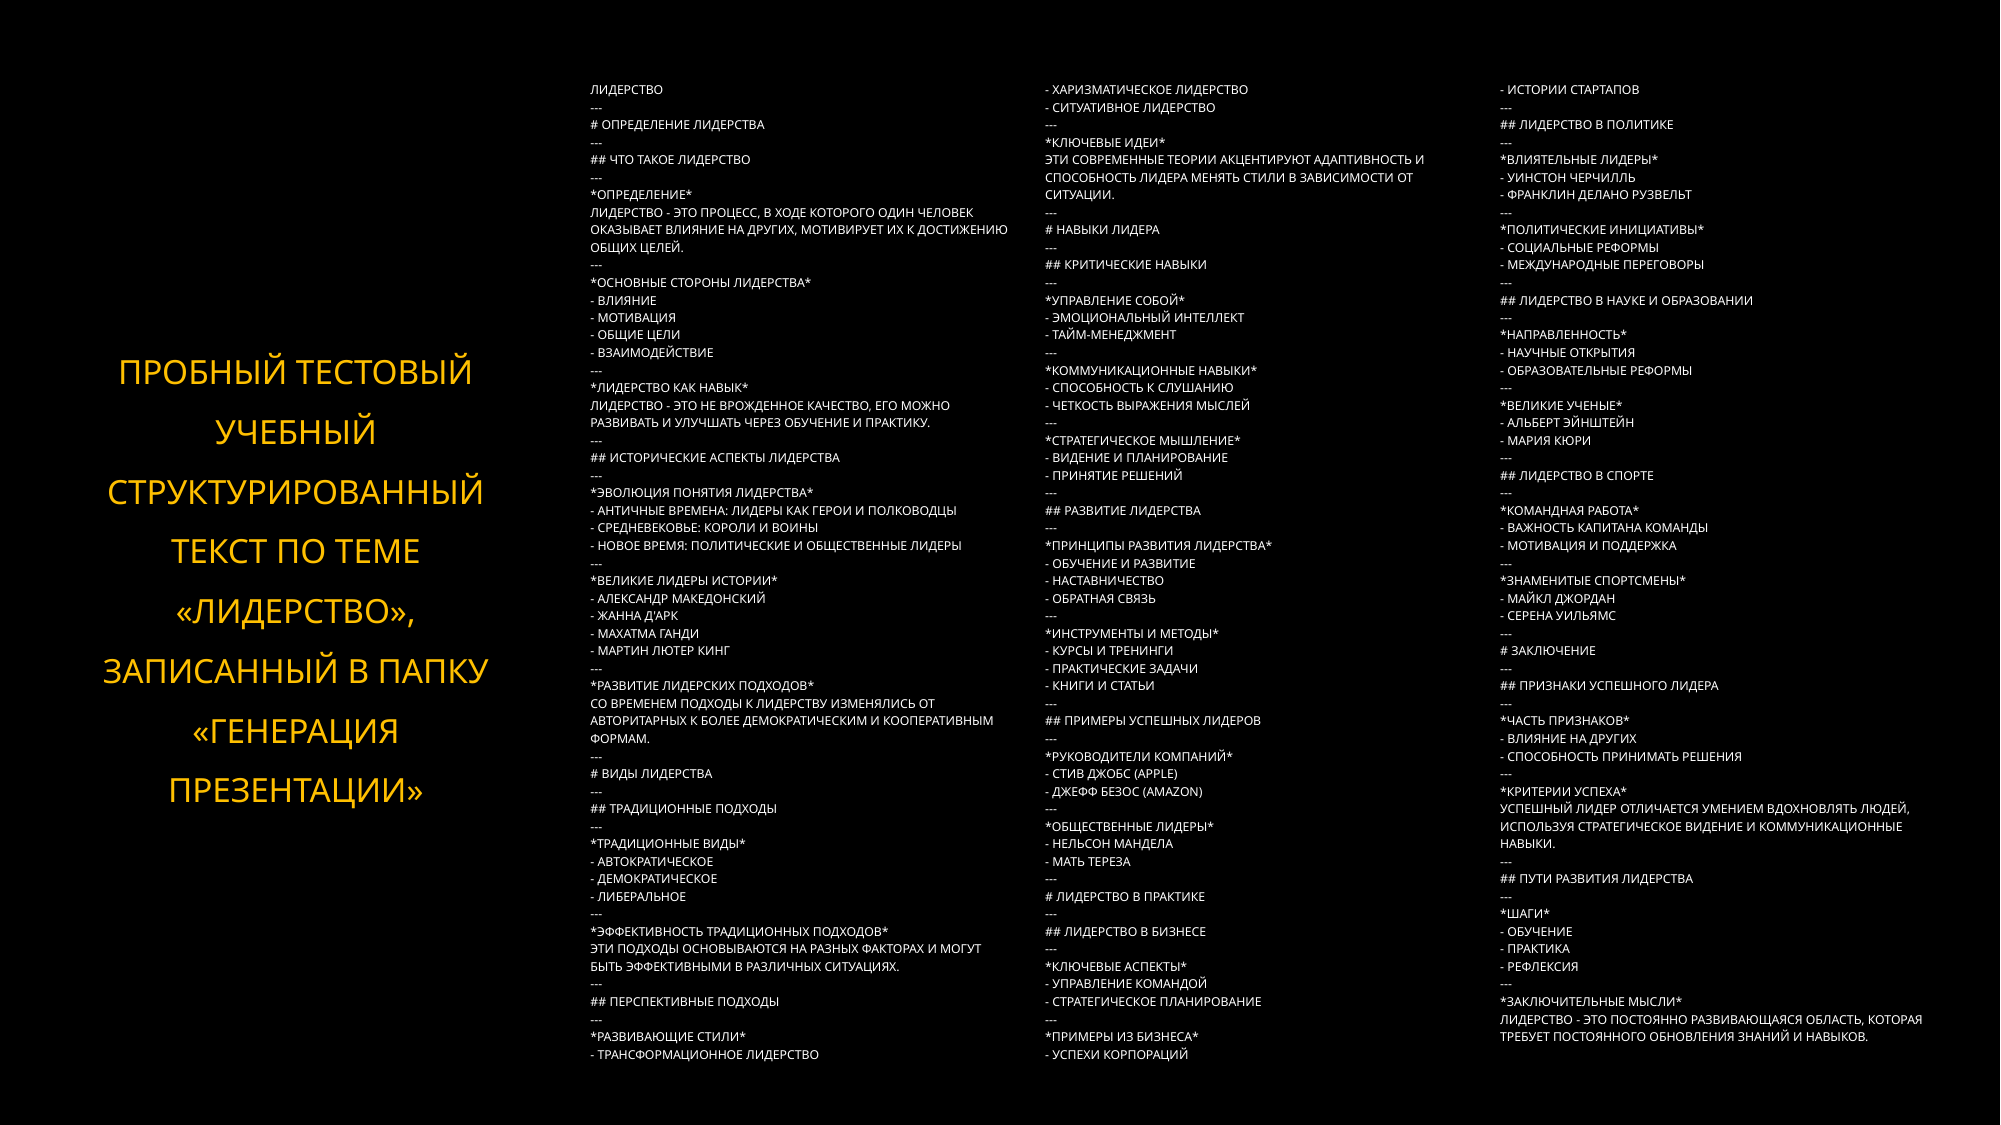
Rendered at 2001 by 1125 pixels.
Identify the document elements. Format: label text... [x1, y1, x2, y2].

title ПРОБНЫЙ ТЕСТОВЫЙ УЧЕБНЫЙ СТРУКТУРИРОВАННЫЙ ТЕКСТ ПО ТЕМЕ «ЛИДЕРСТВО», ЗАПИСАННЫЙ В ПАПКУ «ГЕНЕРАЦИЯ ПРЕЗЕНТАЦИИ» [57, 69, 535, 1072]
list ЛИДЕРСТВО --- # ОПРЕДЕЛЕНИЕ ЛИДЕРСТВА --- ## ЧТО ТАКОЕ ЛИДЕРСТВО --- *ОПРЕДЕЛЕНИЕ* ЛИДЕРСТВО - ЭТО ПРОЦЕСС, В ХОДЕ КОТОРОГО ОДИН ЧЕЛОВЕК ОКАЗЫВАЕТ ВЛИЯНИЕ НА ДРУГИХ, МОТИВИРУЕТ ИХ К ДОСТИЖЕНИЮ ОБЩИХ ЦЕЛЕЙ. --- *ОСНОВНЫЕ СТОРОНЫ ЛИДЕРСТВА* - ВЛИЯНИЕ - МОТИВАЦИЯ - ОБЩИЕ ЦЕЛИ - ВЗАИМОДЕЙСТВИЕ --- *ЛИДЕРСТВО КАК НАВЫК* ЛИДЕРСТВО - ЭТО НЕ ВРОЖДЕННОЕ КАЧЕСТВО, ЕГО МОЖНО РАЗВИВАТЬ И УЛУЧШАТЬ ЧЕРЕЗ ОБУЧЕНИЕ И ПРАКТИКУ. --- ## ИСТОРИЧЕСКИЕ АСПЕКТЫ ЛИДЕРСТВА --- *ЭВОЛЮЦИЯ ПОНЯТИЯ ЛИДЕРСТВА* - АНТИЧНЫЕ ВРЕМЕНА: ЛИДЕРЫ КАК ГЕРОИ И ПОЛКОВОДЦЫ - СРЕДНЕВЕКОВЬЕ: КОРОЛИ И ВОИНЫ - НОВОЕ ВРЕМЯ: ПОЛИТИЧЕСКИЕ И ОБЩЕСТВЕННЫЕ ЛИДЕРЫ --- *ВЕЛИКИЕ ЛИДЕРЫ ИСТОРИИ* - АЛЕКСАНДР МАКЕДОНСКИЙ - ЖАННА Д'АРК - МАХАТМА ГАНДИ - МАРТИН ЛЮТЕР КИНГ --- *РАЗВИТИЕ ЛИДЕРСКИХ ПОДХОДОВ* СО ВРЕМЕНЕМ ПОДХОДЫ К ЛИДЕРСТВУ ИЗМЕНЯЛИСЬ ОТ АВТОРИТАРНЫХ К БОЛЕЕ ДЕМОКРАТИЧЕСКИМ И КООПЕРАТИВНЫМ ФОРМАМ. --- # ВИДЫ ЛИДЕРСТВА --- ## ТРАДИЦИОННЫЕ ПОДХОДЫ --- *ТРАДИЦИОННЫЕ ВИДЫ* - АВТОКРАТИЧЕСКОЕ - ДЕМОКРАТИЧЕСКОЕ - ЛИБЕРАЛЬНОЕ --- *ЭФФЕКТИВНОСТЬ ТРАДИЦИОННЫХ ПОДХОДОВ* ЭТИ ПОДХОДЫ ОСНОВЫВАЮТСЯ НА РАЗНЫХ ФАКТОРАХ И МОГУТ БЫТЬ ЭФФЕКТИВНЫМИ В РАЗЛИЧНЫХ СИТУАЦИЯХ. --- ## ПЕРСПЕКТИВНЫЕ ПОДХОДЫ --- *РАЗВИВАЮЩИЕ СТИЛИ* - ТРАНСФОРМАЦИОННОЕ ЛИДЕРСТВО - ХАРИЗМАТИЧЕСКОЕ ЛИДЕРСТВО - СИТУАТИВНОЕ ЛИДЕРСТВО --- *КЛЮЧЕВЫЕ ИДЕИ* ЭТИ СОВРЕМЕННЫЕ ТЕОРИИ АКЦЕНТИРУЮТ АДАПТИВНОСТЬ И СПОСОБНОСТЬ ЛИДЕРА МЕНЯТЬ СТИЛИ В ЗАВИСИМОСТИ ОТ СИТУАЦИИ. --- # НАВЫКИ ЛИДЕРА --- ## КРИТИЧЕСКИЕ НАВЫКИ --- *УПРАВЛЕНИЕ СОБОЙ* - ЭМОЦИОНАЛЬНЫЙ ИНТЕЛЛЕКТ - ТАЙМ-МЕНЕДЖМЕНТ --- *КОММУНИКАЦИОННЫЕ НАВЫКИ* - СПОСОБНОСТЬ К СЛУШАНИЮ - ЧЕТКОСТЬ ВЫРАЖЕНИЯ МЫСЛЕЙ --- *СТРАТЕГИЧЕСКОЕ МЫШЛЕНИЕ* - ВИДЕНИЕ И ПЛАНИРОВАНИЕ - ПРИНЯТИЕ РЕШЕНИЙ --- ## РАЗВИТИЕ ЛИДЕРСТВА --- *ПРИНЦИПЫ РАЗВИТИЯ ЛИДЕРСТВА* - ОБУЧЕНИЕ И РАЗВИТИЕ - НАСТАВНИЧЕСТВО - ОБРАТНАЯ СВЯЗЬ --- *ИНСТРУМЕНТЫ И МЕТОДЫ* - КУРСЫ И ТРЕНИНГИ - ПРАКТИЧЕСКИЕ ЗАДАЧИ - КНИГИ И СТАТЬИ --- ## ПРИМЕРЫ УСПЕШНЫХ ЛИДЕРОВ --- *РУКОВОДИТЕЛИ КОМПАНИЙ* - СТИВ ДЖОБС (APPLE) - ДЖЕФФ БЕЗОС (AMAZON) --- *ОБЩЕСТВЕННЫЕ ЛИДЕРЫ* - НЕЛЬСОН МАНДЕЛА - МАТЬ ТЕРЕЗА --- # ЛИДЕРСТВО В ПРАКТИКЕ --- ## ЛИДЕРСТВО В БИЗНЕСЕ --- *КЛЮЧЕВЫЕ АСПЕКТЫ* - УПРАВЛЕНИЕ КОМАНДОЙ - СТРАТЕГИЧЕСКОЕ ПЛАНИРОВАНИЕ --- *ПРИМЕРЫ ИЗ БИЗНЕСА* - УСПЕХИ КОРПОРАЦИЙ - ИСТОРИИ СТАРТАПОВ --- ## ЛИДЕРСТВО В ПОЛИТИКЕ --- *ВЛИЯТЕЛЬНЫЕ ЛИДЕРЫ* - УИНСТОН ЧЕРЧИЛЛЬ - ФРАНКЛИН ДЕЛАНО РУЗВЕЛЬТ --- *ПОЛИТИЧЕСКИЕ ИНИЦИАТИВЫ* - СОЦИАЛЬНЫЕ РЕФОРМЫ - МЕЖДУНАРОДНЫЕ ПЕРЕГОВОРЫ --- ## ЛИДЕРСТВО В НАУКЕ И ОБРАЗОВАНИИ --- *НАПРАВЛЕННОСТЬ* - НАУЧНЫЕ ОТКРЫТИЯ - ОБРАЗОВАТЕЛЬНЫЕ РЕФОРМЫ --- *ВЕЛИКИЕ УЧЕНЫЕ* - АЛЬБЕРТ ЭЙНШТЕЙН - МАРИЯ КЮРИ --- ## ЛИДЕРСТВО В СПОРТЕ --- *КОМАНДНАЯ РАБОТА* - ВАЖНОСТЬ КАПИТАНА КОМАНДЫ - МОТИВАЦИЯ И ПОДДЕРЖКА --- *ЗНАМЕНИТЫЕ СПОРТСМЕНЫ* - МАЙКЛ ДЖОРДАН - СЕРЕНА УИЛЬЯМС --- # ЗАКЛЮЧЕНИЕ --- ## ПРИЗНАКИ УСПЕШНОГО ЛИДЕРА --- *ЧАСТЬ ПРИЗНАКОВ* - ВЛИЯНИЕ НА ДРУГИХ - СПОСОБНОСТЬ ПРИНИМАТЬ РЕШЕНИЯ --- *КРИТЕРИИ УСПЕХА* УСПЕШНЫЙ ЛИДЕР ОТЛИЧАЕТСЯ УМЕНИЕМ ВДОХНОВЛЯТЬ ЛЮДЕЙ, ИСПОЛЬЗУЯ СТРАТЕГИЧЕСКОЕ ВИДЕНИЕ И КОММУНИКАЦИОННЫЕ НАВЫКИ. --- ## ПУТИ РАЗВИТИЯ ЛИДЕРСТВА --- *ШАГИ* - ОБУЧЕНИЕ - ПРАКТИКА - РЕФЛЕКСИЯ --- *ЗАКЛЮЧИТЕЛЬНЫЕ МЫСЛИ* ЛИДЕРСТВО - ЭТО ПОСТОЯННО РАЗВИВАЮЩАЯСЯ ОБЛАСТЬ, КОТОРАЯ ТРЕБУЕТ ПОСТОЯННОГО ОБНОВЛЕНИЯ ЗНАНИЙ И НАВЫКОВ. [575, 69, 1941, 1072]
